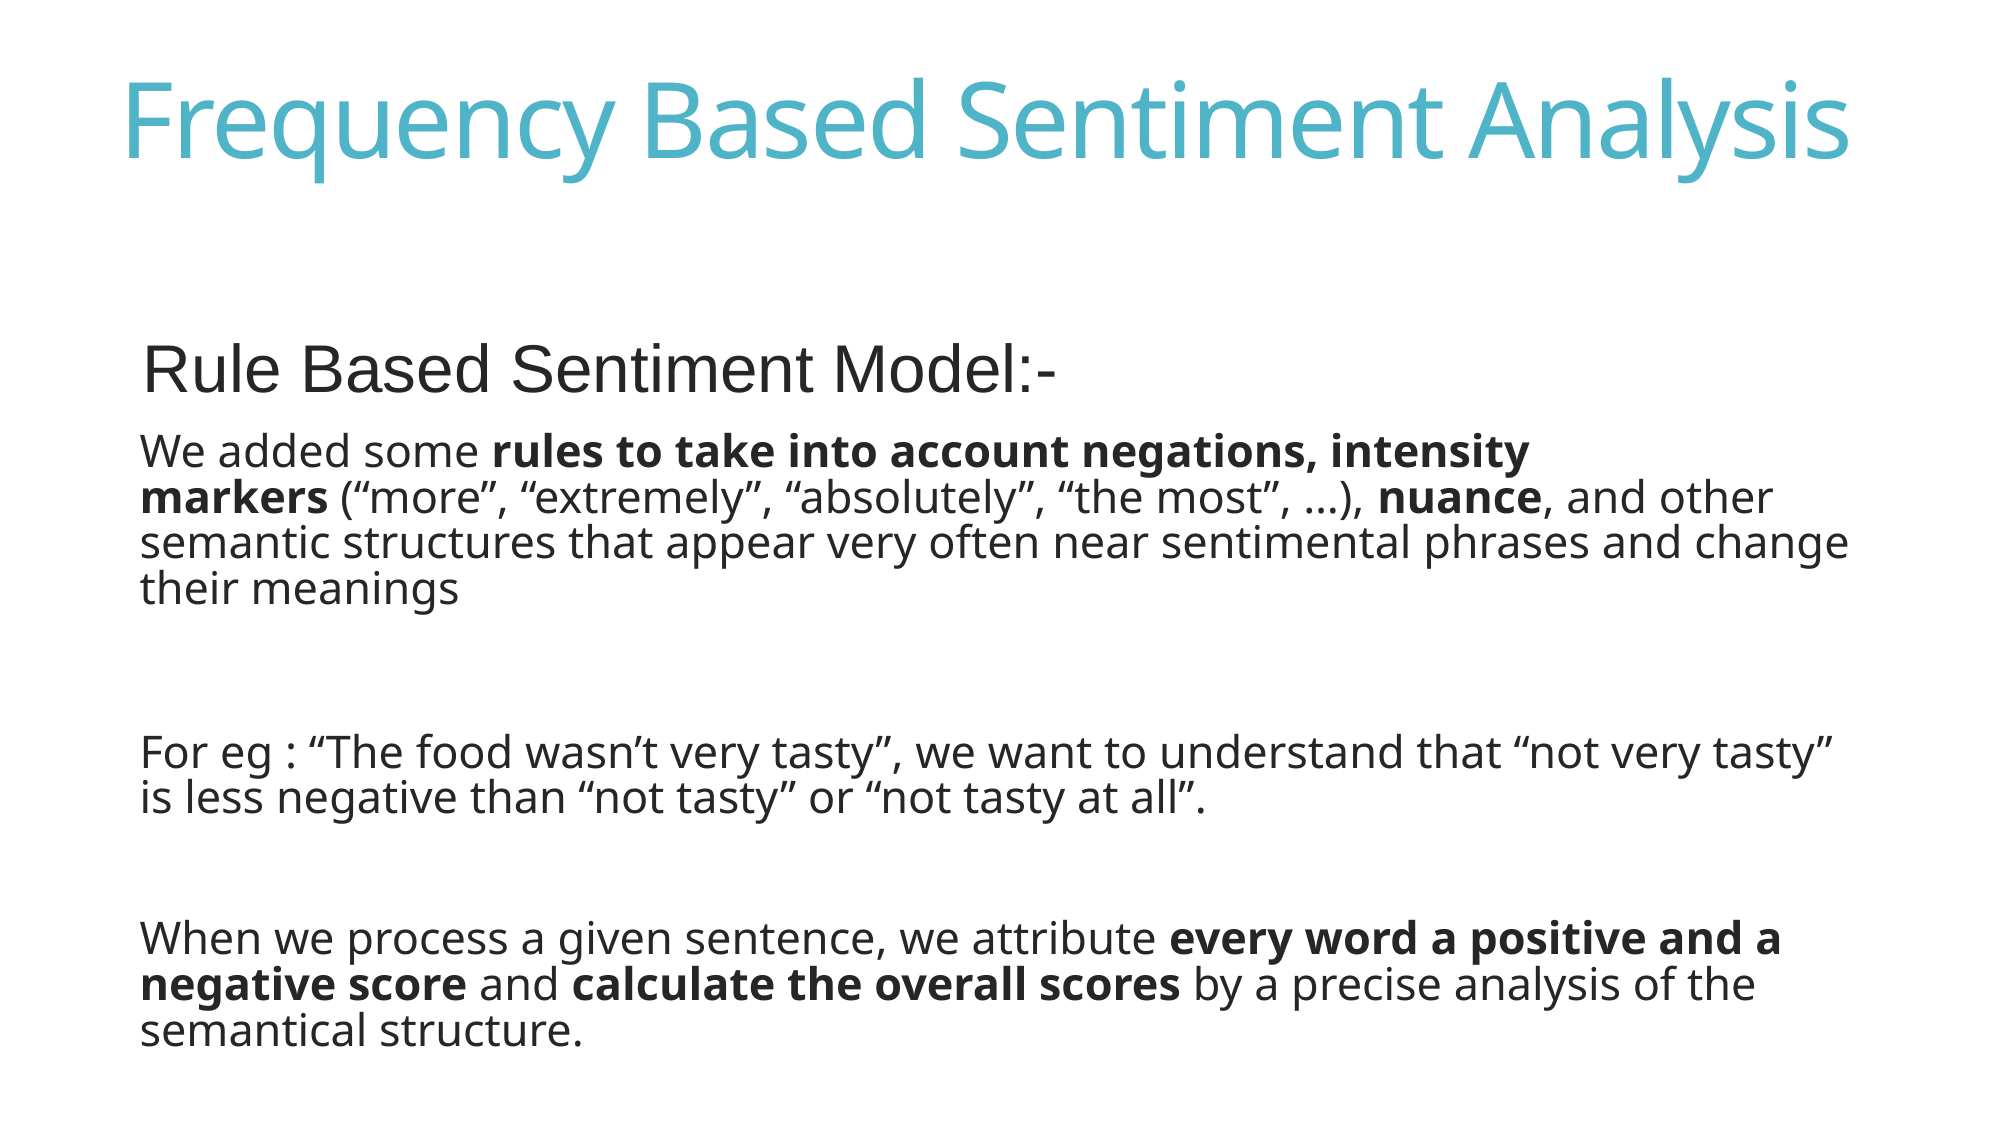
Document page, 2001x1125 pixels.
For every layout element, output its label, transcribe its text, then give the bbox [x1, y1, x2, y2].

list Rule Based Sentiment Model:- We added some rules to take into account negations, intensity markers (“more”, “extremely”, “absolutely”, “the most”, …), nuance, and other semantic structures that appear very often near sentimental phrases and change their meanings For eg : “The food wasn’t very tasty”, we want to understand that “not very tasty” is less negative than “not tasty” or “not tasty at all”. When we process a given sentence, we attribute every word a positive and a negative score and calculate the overall scores by a precise analysis of the semantical structure. [111, 329, 1876, 1064]
title Frequency Based Sentiment Analysis [104, 61, 1872, 191]
